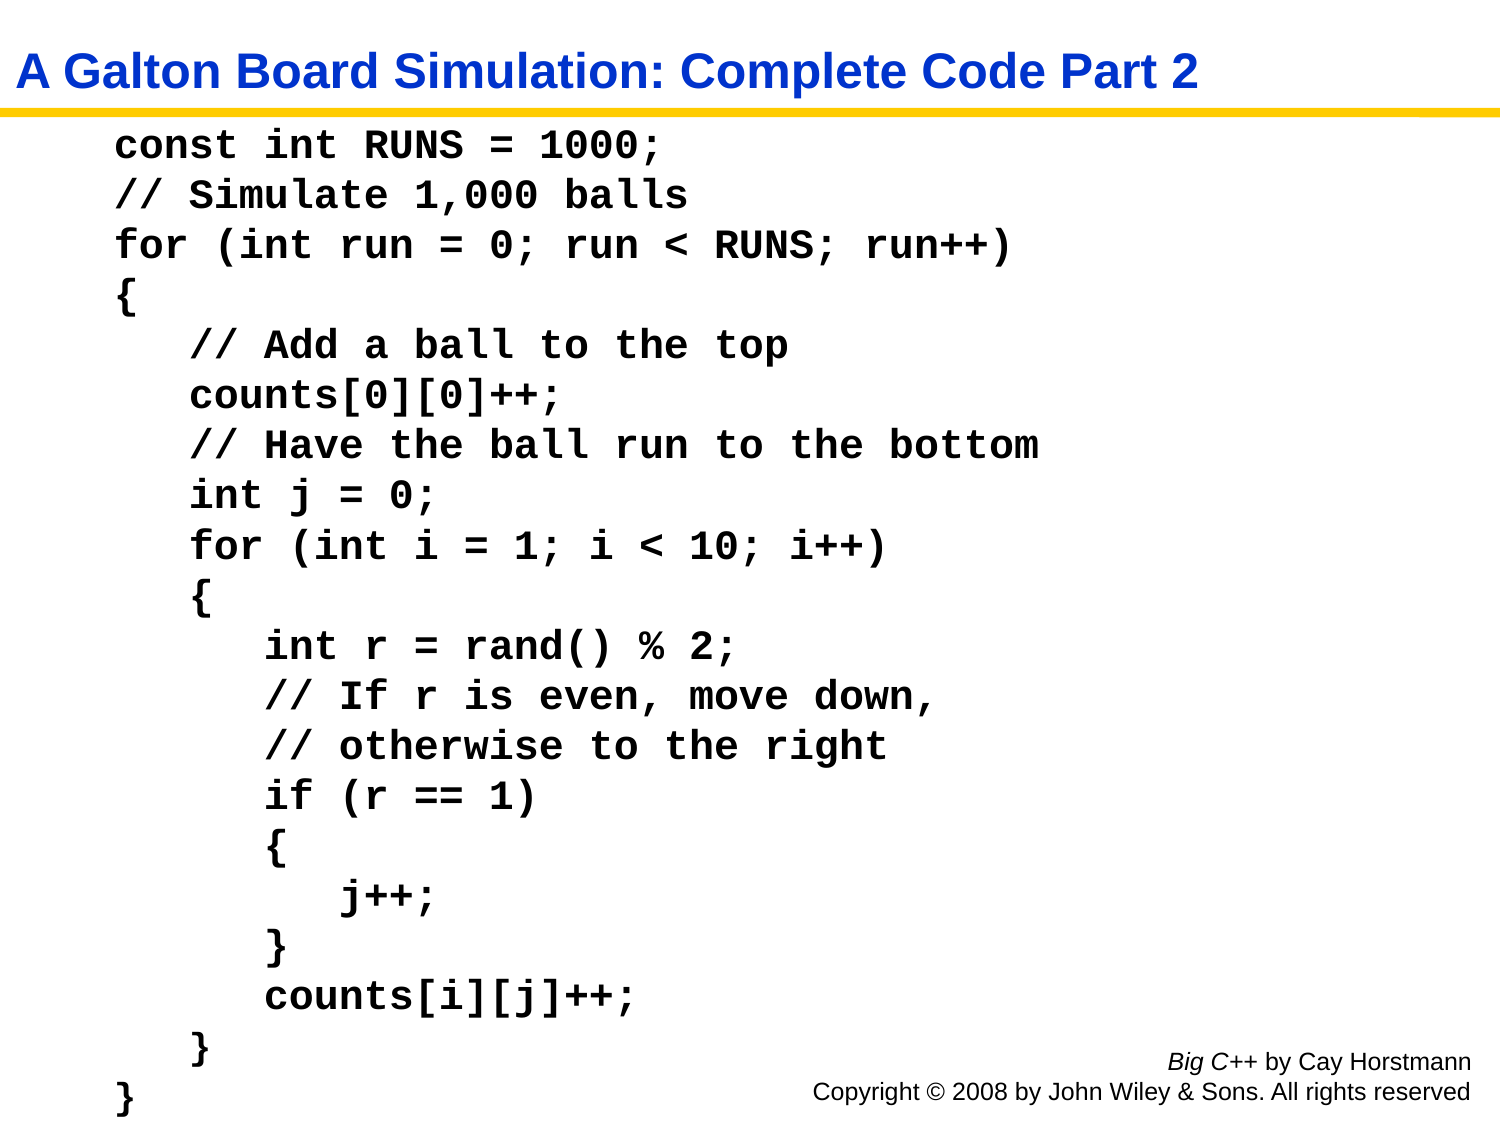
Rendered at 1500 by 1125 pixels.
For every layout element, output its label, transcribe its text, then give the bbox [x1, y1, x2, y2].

text_box const int RUNS = 1000; // Simulate 1,000 balls for (int run = 0; run < RUNS; run++) { // Add a ball to the top counts[0][0]++; // Have the ball run to the bottom int j = 0; for (int i = 1; i < 10; i++) { int r = rand() % 2; // If r is even, move down, // otherwise to the right if (r == 1) { j++; } counts[i][j]++; } } [24, 109, 1500, 1125]
title A Galton Board Simulation: Complete Code Part 2 [0, 24, 1317, 113]
